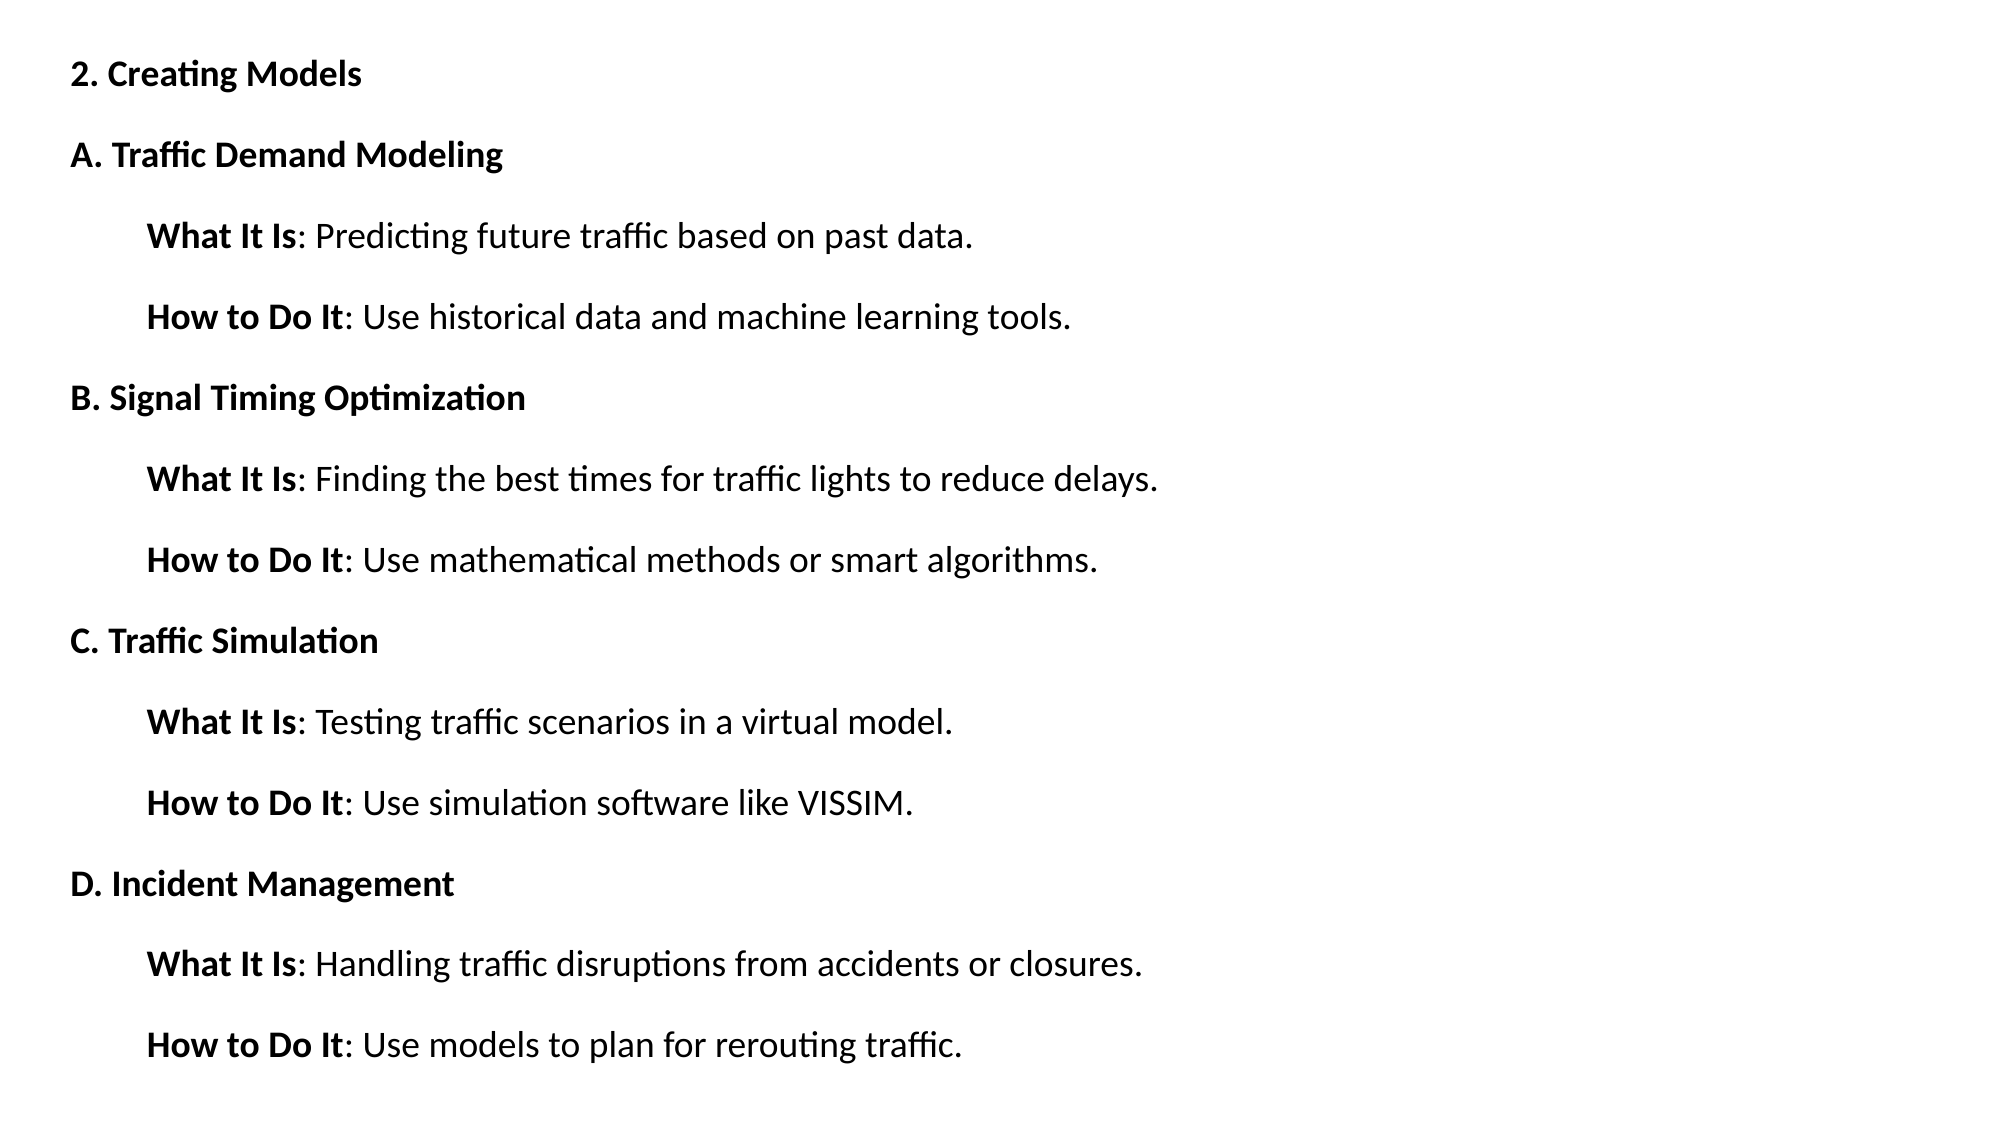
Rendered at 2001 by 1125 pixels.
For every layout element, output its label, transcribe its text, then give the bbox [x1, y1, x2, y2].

title 2. Creating Models A. Traffic Demand Modeling What It Is: Predicting future traffic based on past data. How to Do It: Use historical data and machine learning tools. B. Signal Timing Optimization What It Is: Finding the best times for traffic lights to reduce delays. How to Do It: Use mathematical methods or smart algorithms. C. Traffic Simulation What It Is: Testing traffic scenarios in a virtual model. How to Do It: Use simulation software like VISSIM. D. Incident Management What It Is: Handling traffic disruptions from accidents or closures. How to Do It: Use models to plan for rerouting traffic. [55, 483, 2000, 723]
